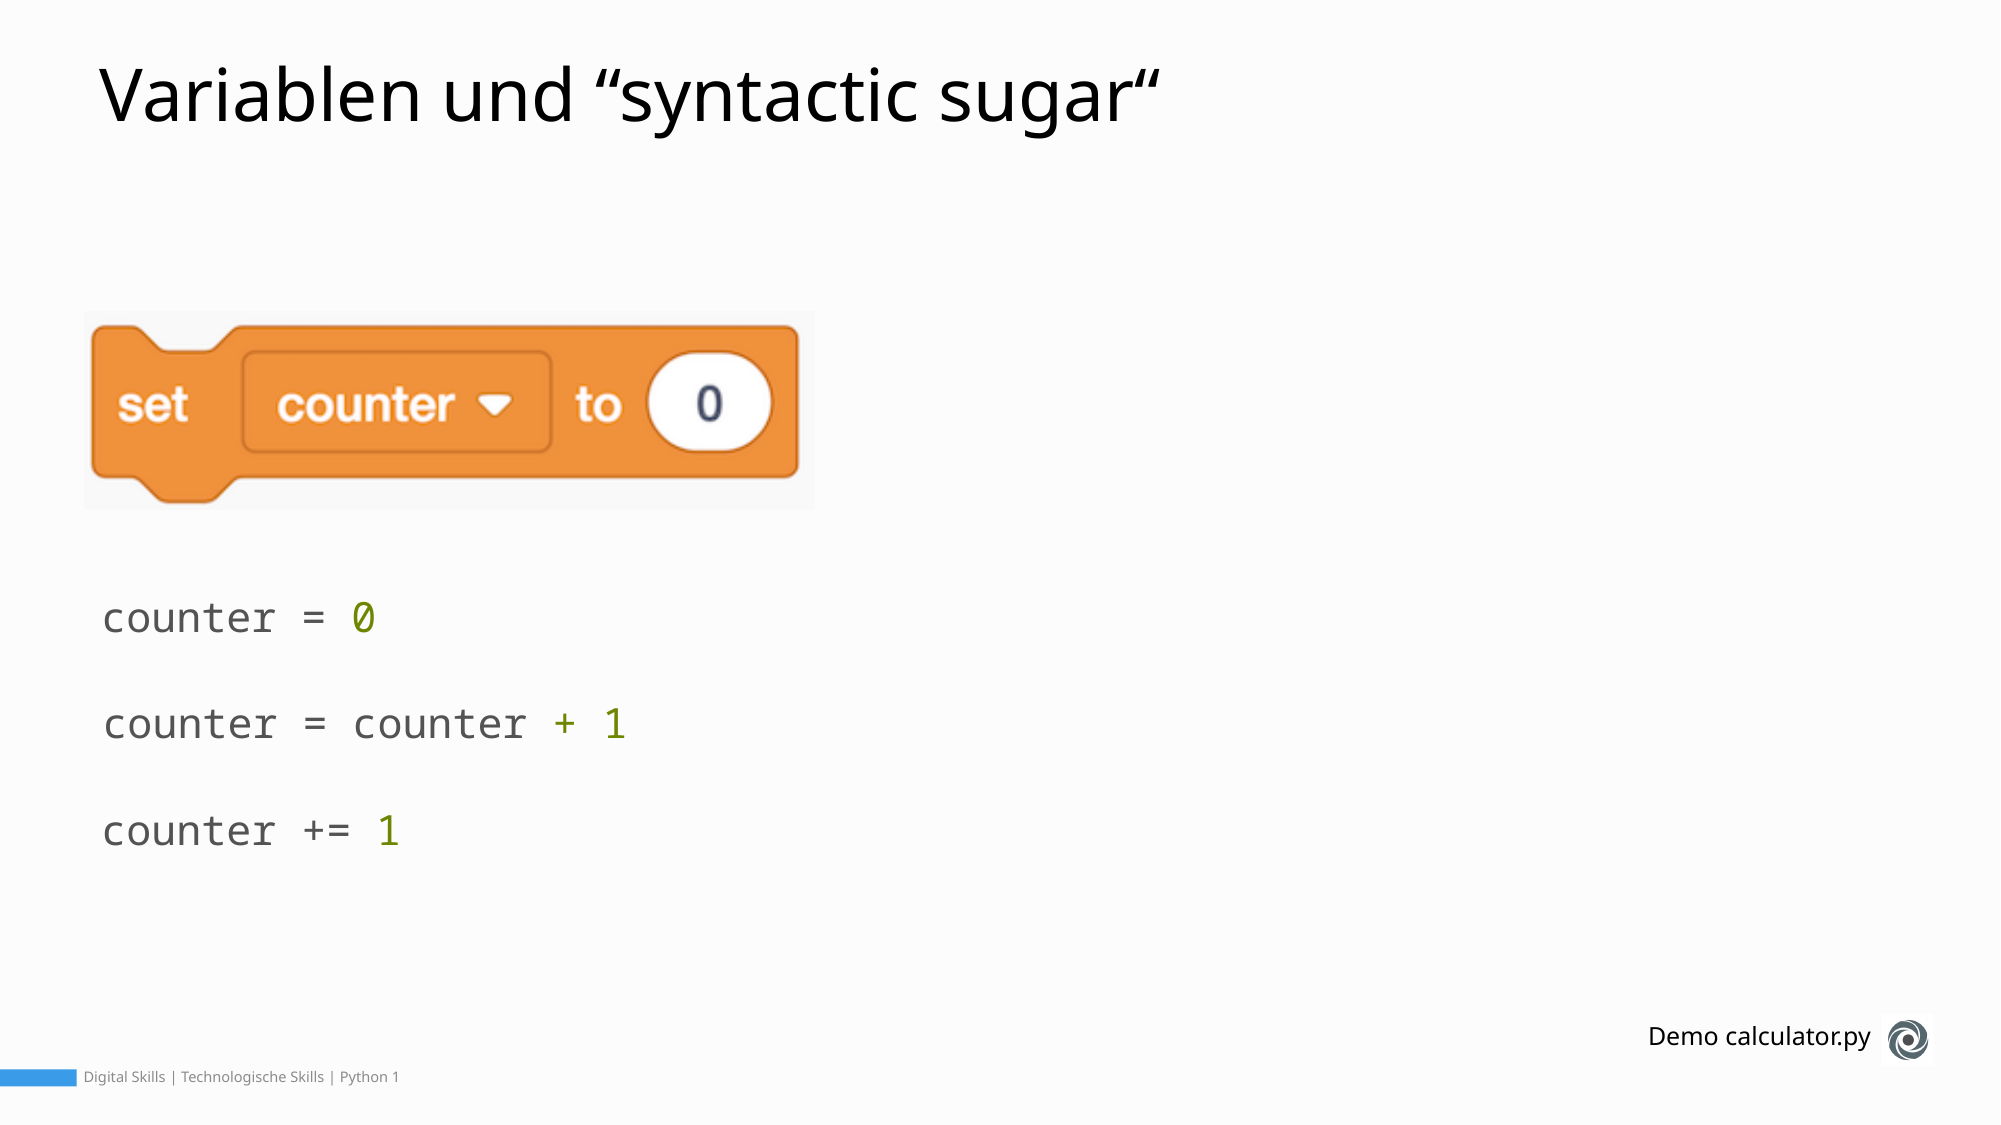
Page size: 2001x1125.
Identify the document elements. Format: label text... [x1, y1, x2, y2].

picture [84, 311, 815, 510]
text_box counter = counter + 1 [87, 689, 643, 755]
picture [1882, 1014, 1934, 1066]
title Variablen und “syntactic sugar“ [84, 64, 1810, 132]
text_box counter = 0 [86, 582, 392, 648]
text_box counter += 1 [86, 795, 417, 861]
text_box Demo calculator.py [1633, 1013, 1886, 1059]
